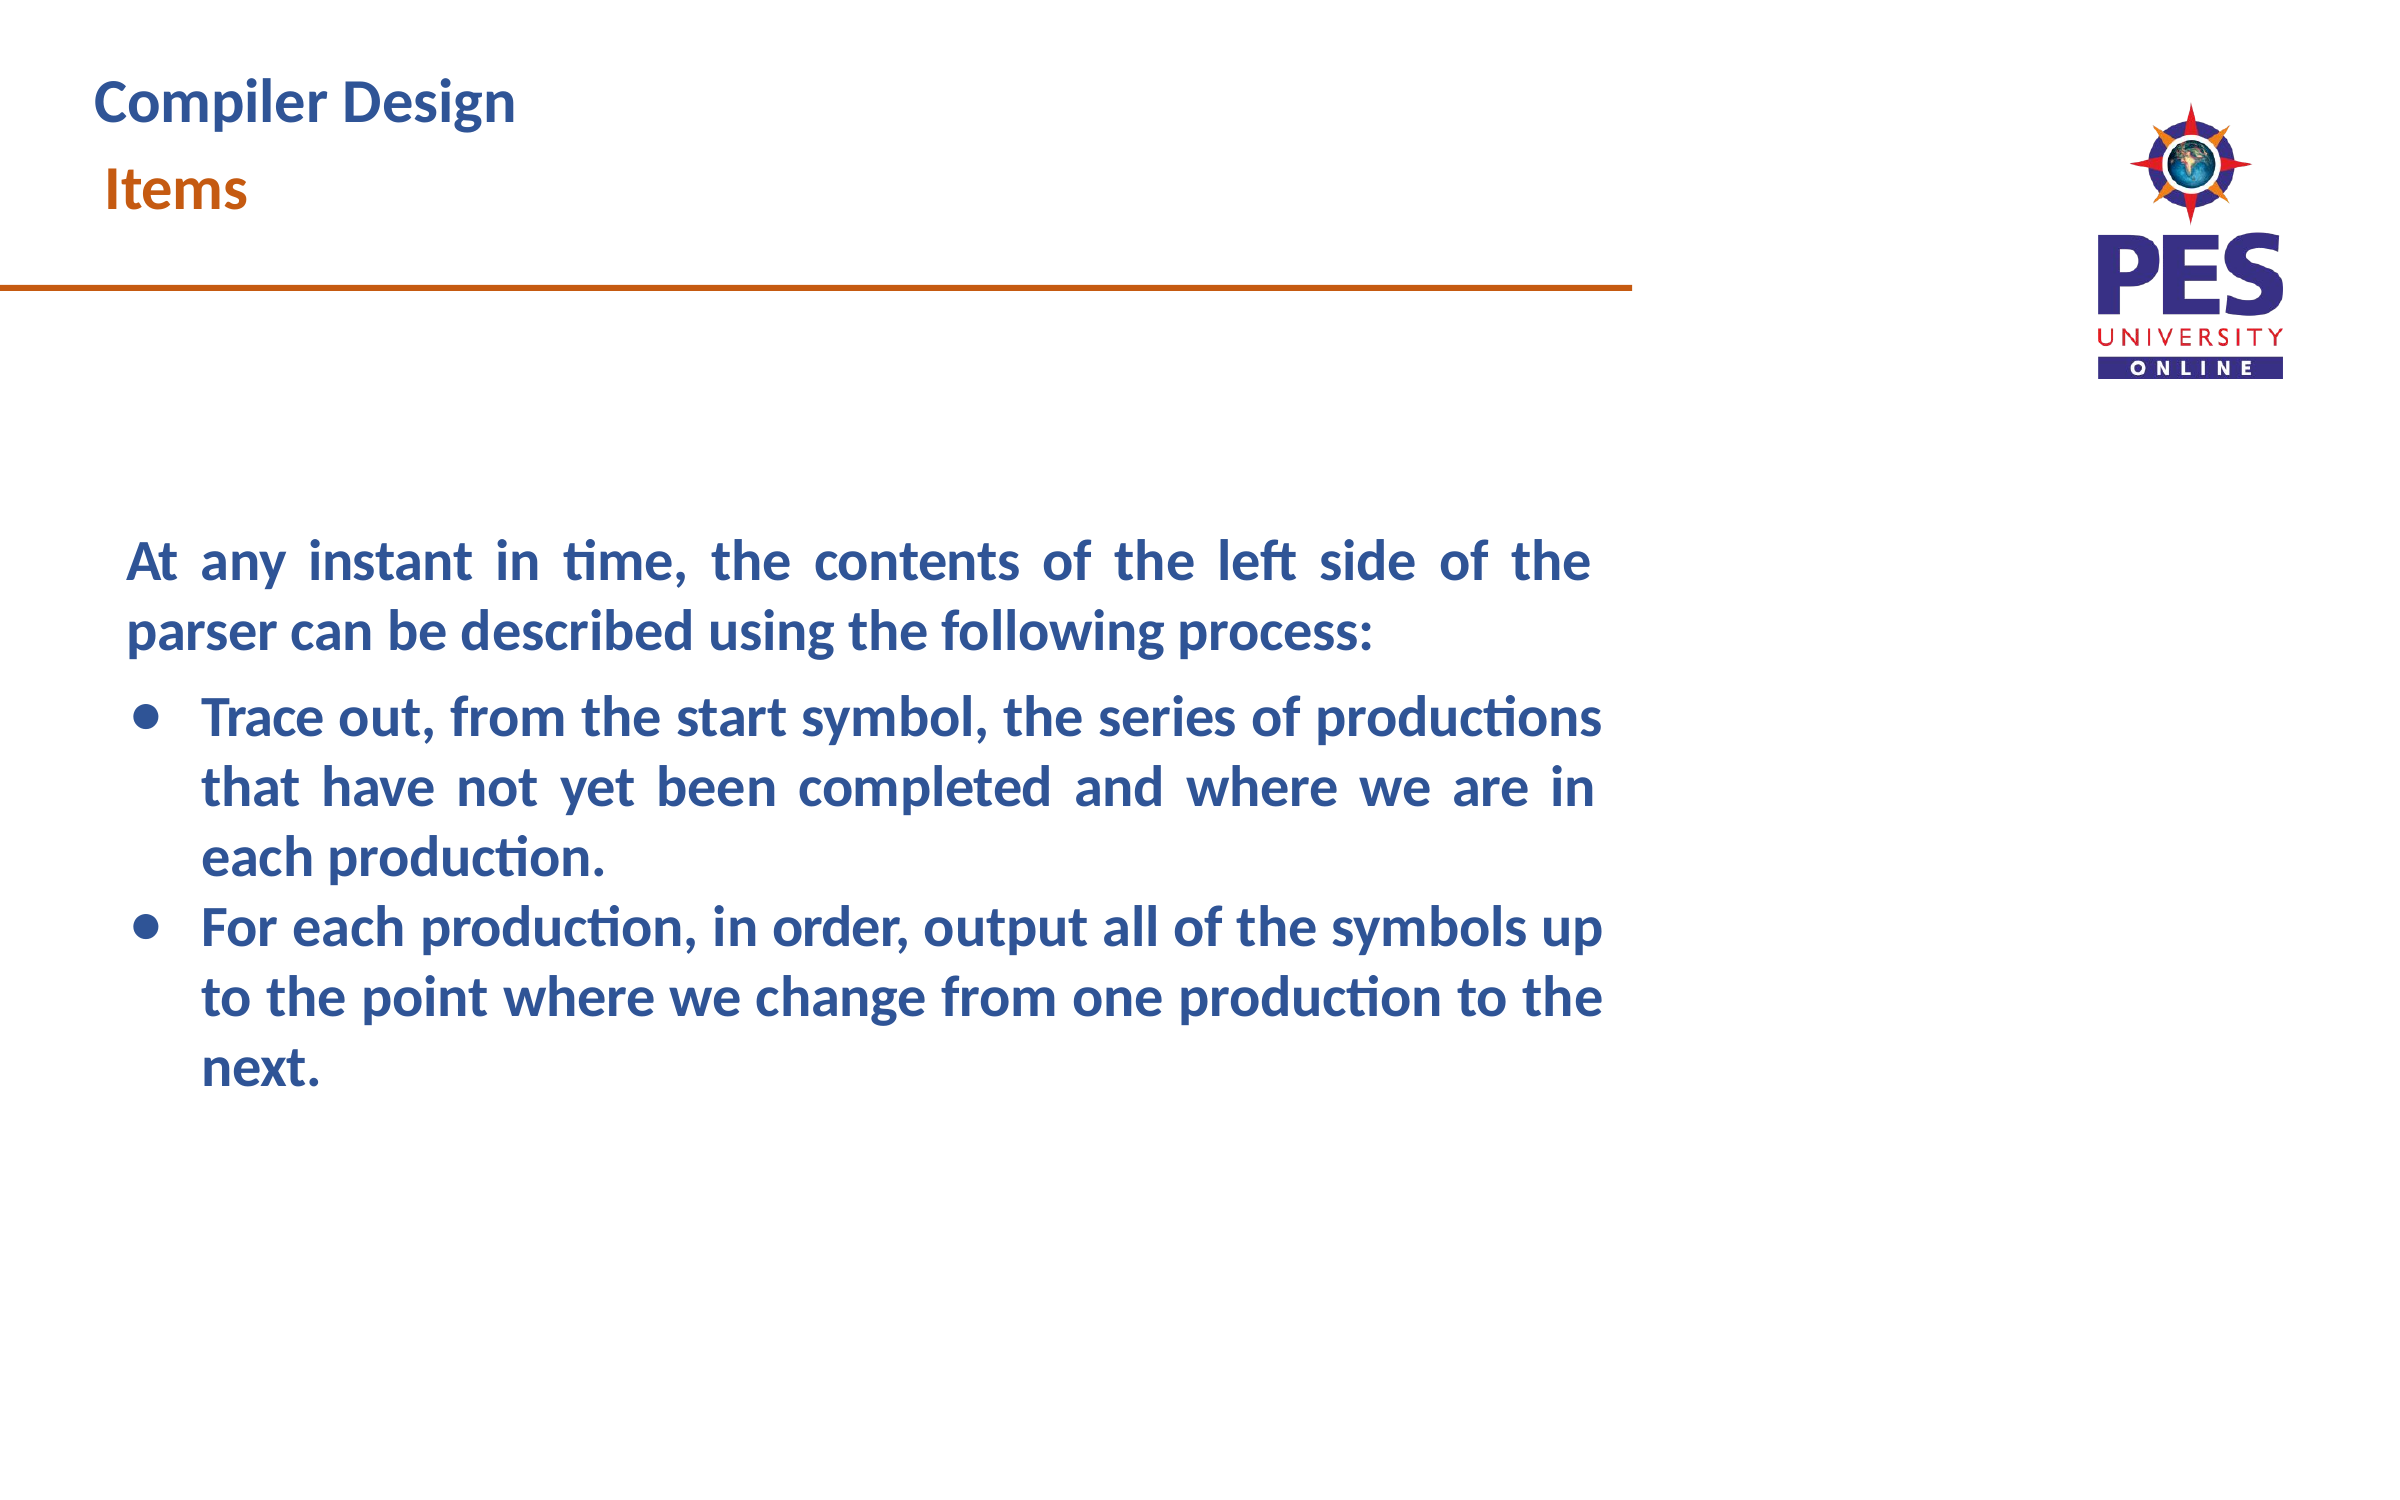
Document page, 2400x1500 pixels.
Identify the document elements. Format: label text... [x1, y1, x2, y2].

picture [2098, 102, 2283, 379]
text_box At any instant in time, the contents of the left side of the parser can be described using the following process: Trace out, from the start symbol, the series of productions that have not yet been completed and where we are in each production. For each production, in order, output all of the symbols up to the point where we change from one production to the next. [124, 519, 1619, 1099]
title Compiler Design Items [88, 291, 521, 299]
title Compiler Design Items [88, 46, 521, 284]
text_box [0, 284, 1633, 291]
